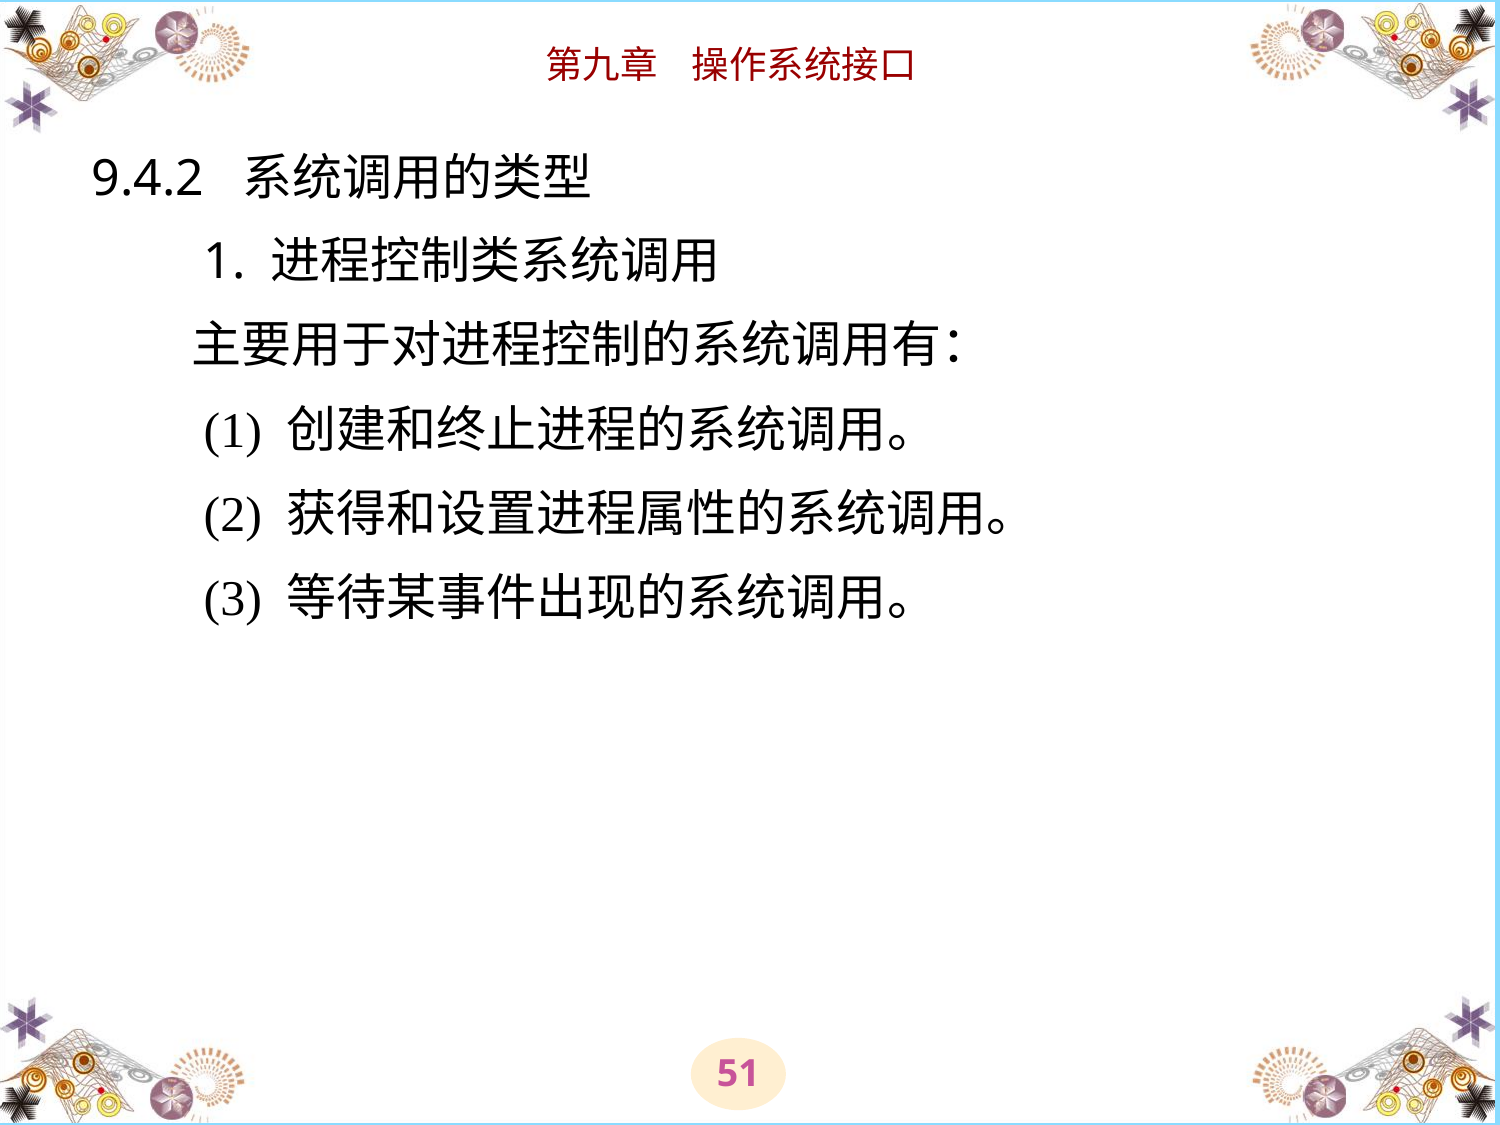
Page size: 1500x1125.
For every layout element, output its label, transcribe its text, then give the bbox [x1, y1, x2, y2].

picture [0, 2, 1495, 1123]
title 9.4.2 系统调用的类型 1. 进程控制类系统调用 主要用于对进程控制的系统调用有： (1) 创建和终止进程的系统调用。 (2) 获得和设置进程属性的系统调用。 (3) 等待某事件出现的系统调用。 [76, 113, 1424, 1024]
